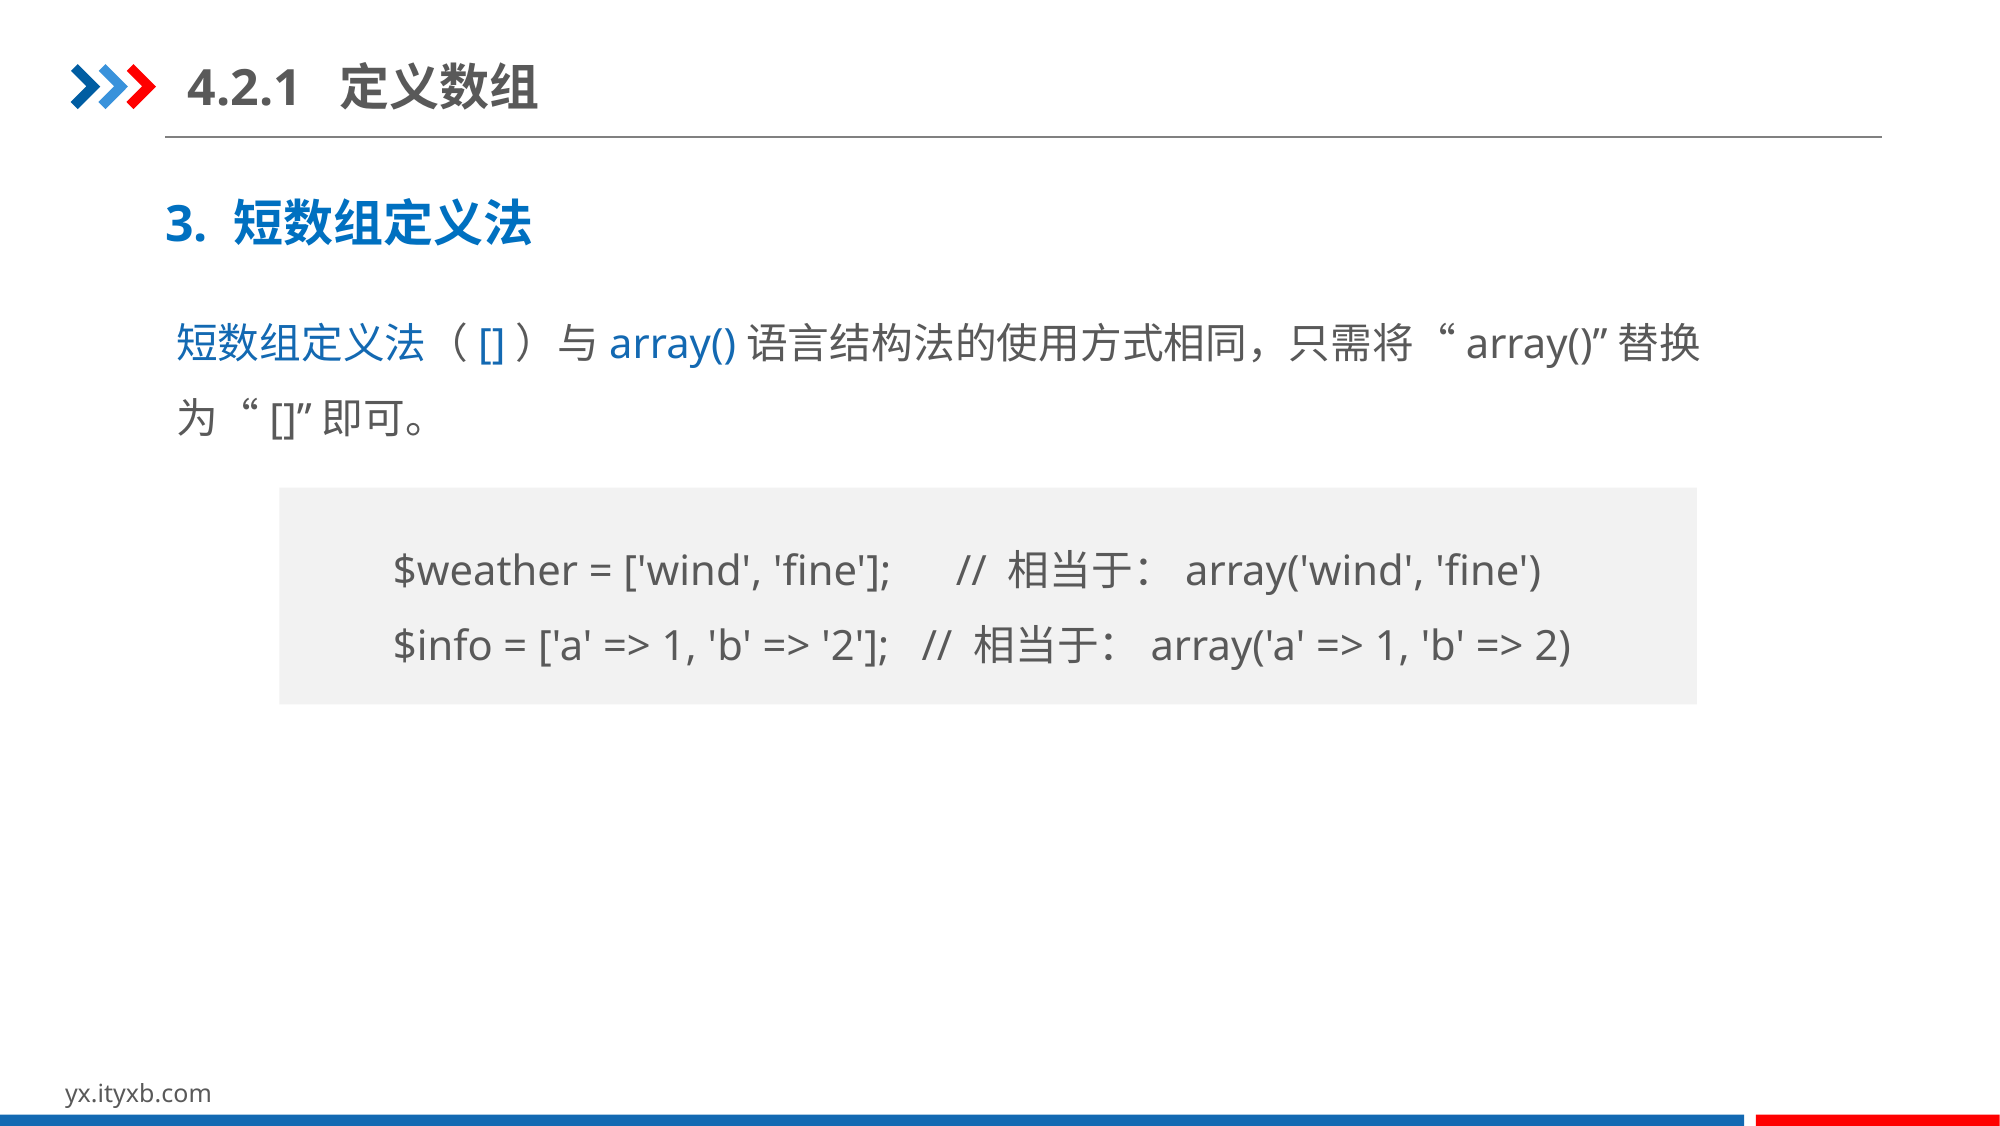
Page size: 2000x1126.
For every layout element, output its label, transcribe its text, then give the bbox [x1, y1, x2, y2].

text_box 短数组定义法（[]）与array()语言结构法的使用方式相同，只需将“array()”替换为“[]”即可。 [161, 284, 1863, 450]
text_box [279, 487, 1697, 705]
text_box $weather = ['wind', 'fine']; // 相当于：array('wind', 'fine') $info = ['a' => 1, 'b' => '2']; // 相当于：array('a' => 1, 'b' => 2) [378, 511, 1587, 676]
text_box 4.2.1 定义数组 [187, 43, 827, 127]
text_box 3. 短数组定义法 [150, 184, 808, 259]
